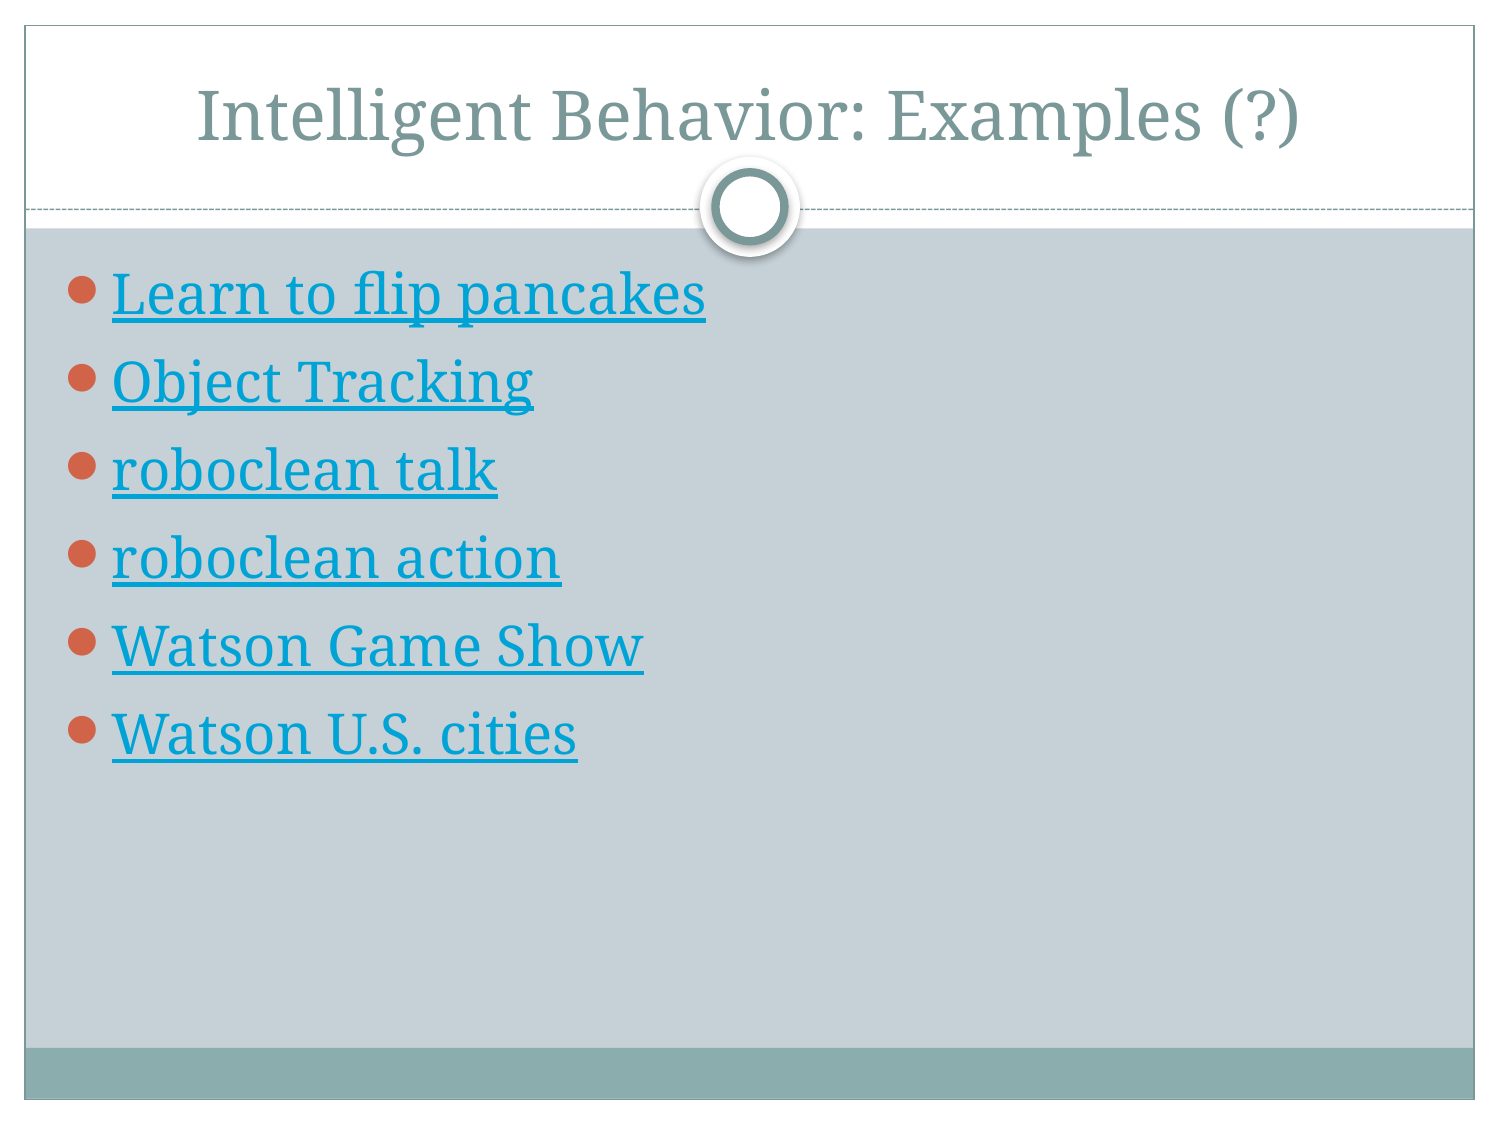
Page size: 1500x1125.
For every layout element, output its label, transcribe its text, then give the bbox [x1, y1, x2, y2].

title Intelligent Behavior: Examples (?) [49, 37, 1450, 162]
list Learn to flip pancakes Object Tracking roboclean talk roboclean action Watson Game Show Watson U.S. cities [49, 250, 1445, 1001]
